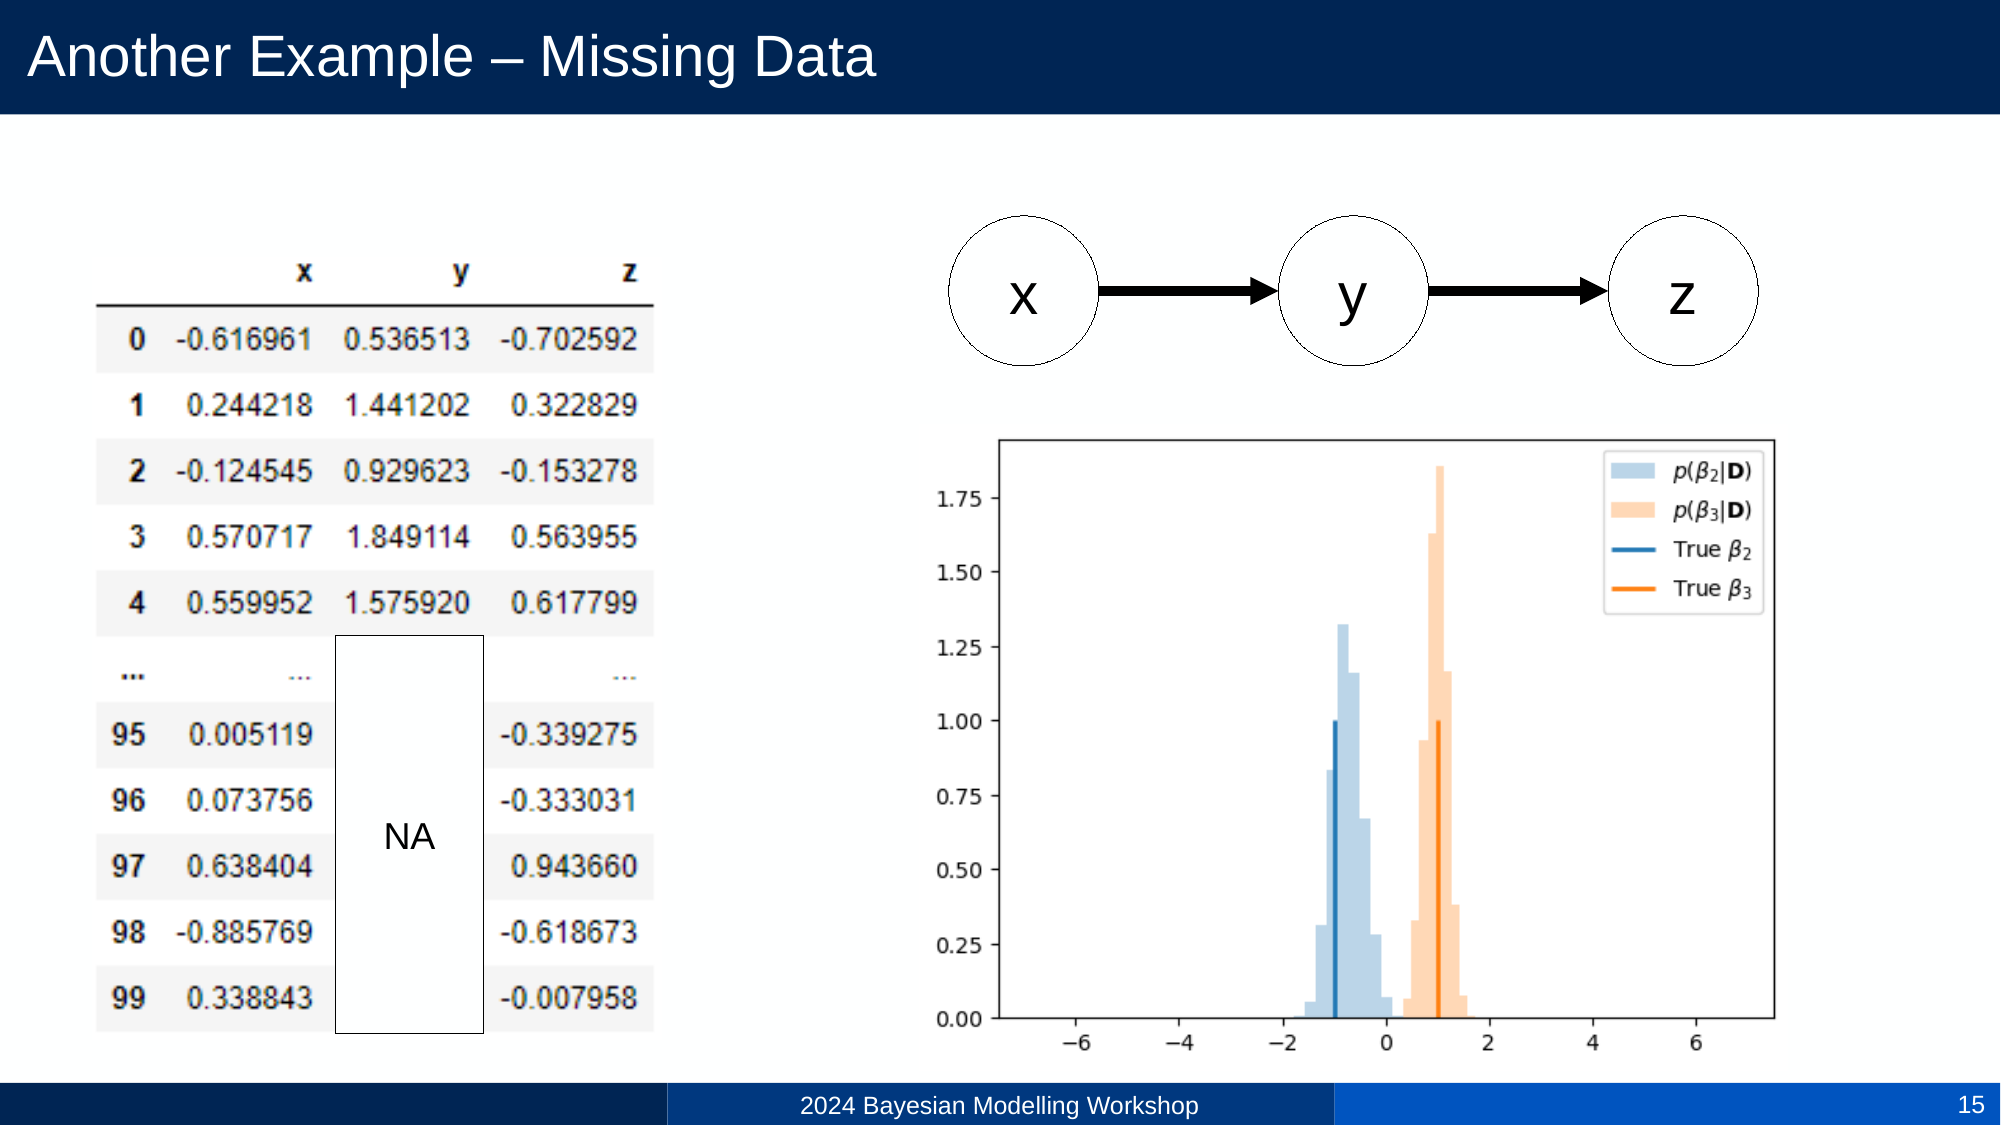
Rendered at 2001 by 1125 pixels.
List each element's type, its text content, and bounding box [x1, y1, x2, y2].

picture [92, 256, 662, 1040]
picture [919, 424, 1788, 1071]
title Another Example – Missing Data [12, 6, 1984, 108]
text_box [948, 215, 1759, 366]
